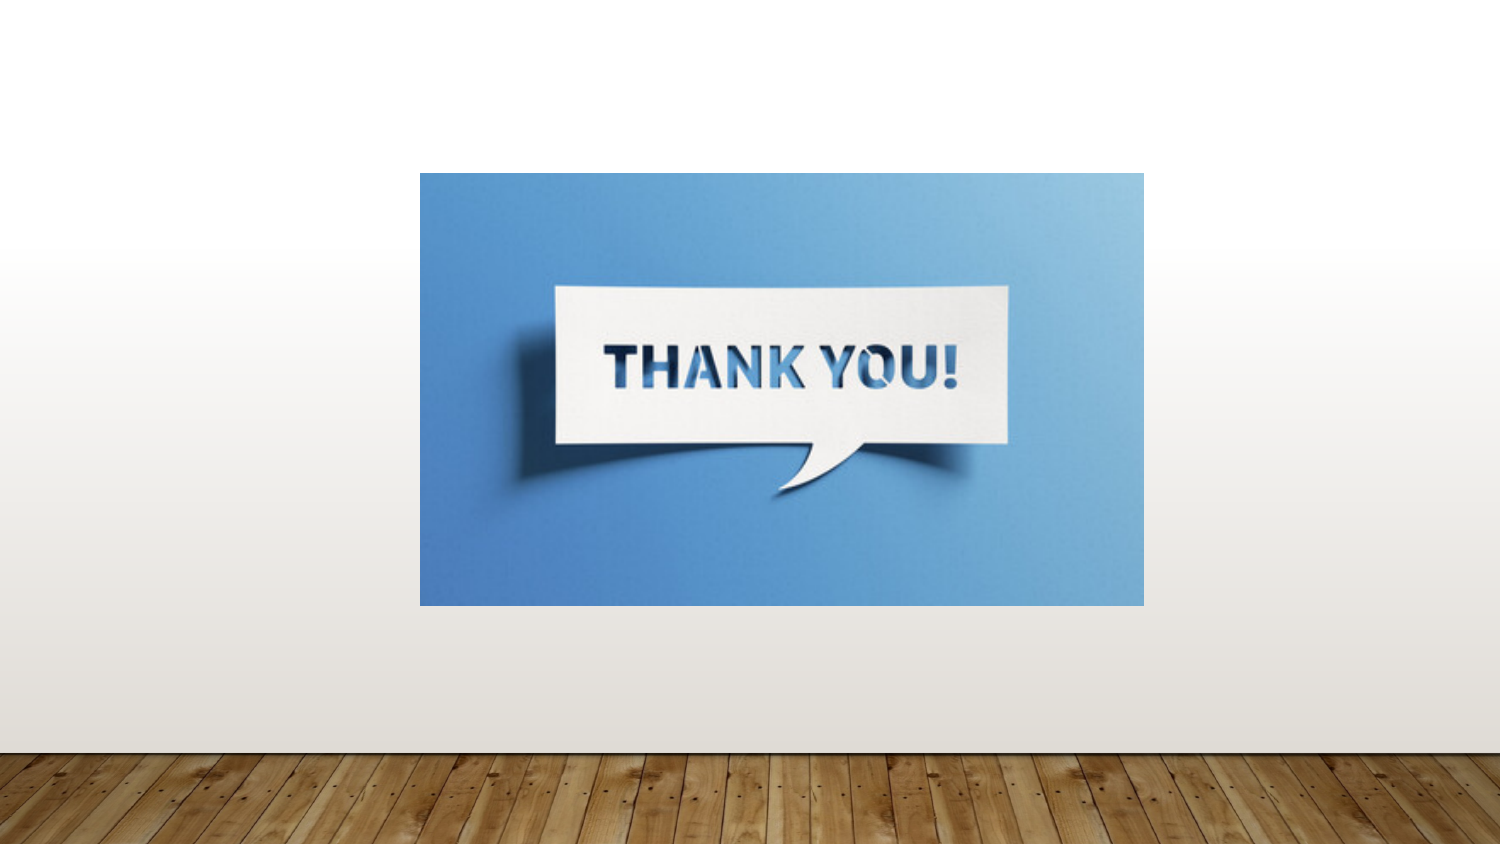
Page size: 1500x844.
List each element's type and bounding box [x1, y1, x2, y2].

picture [0, 753, 1500, 844]
picture [419, 173, 1145, 607]
